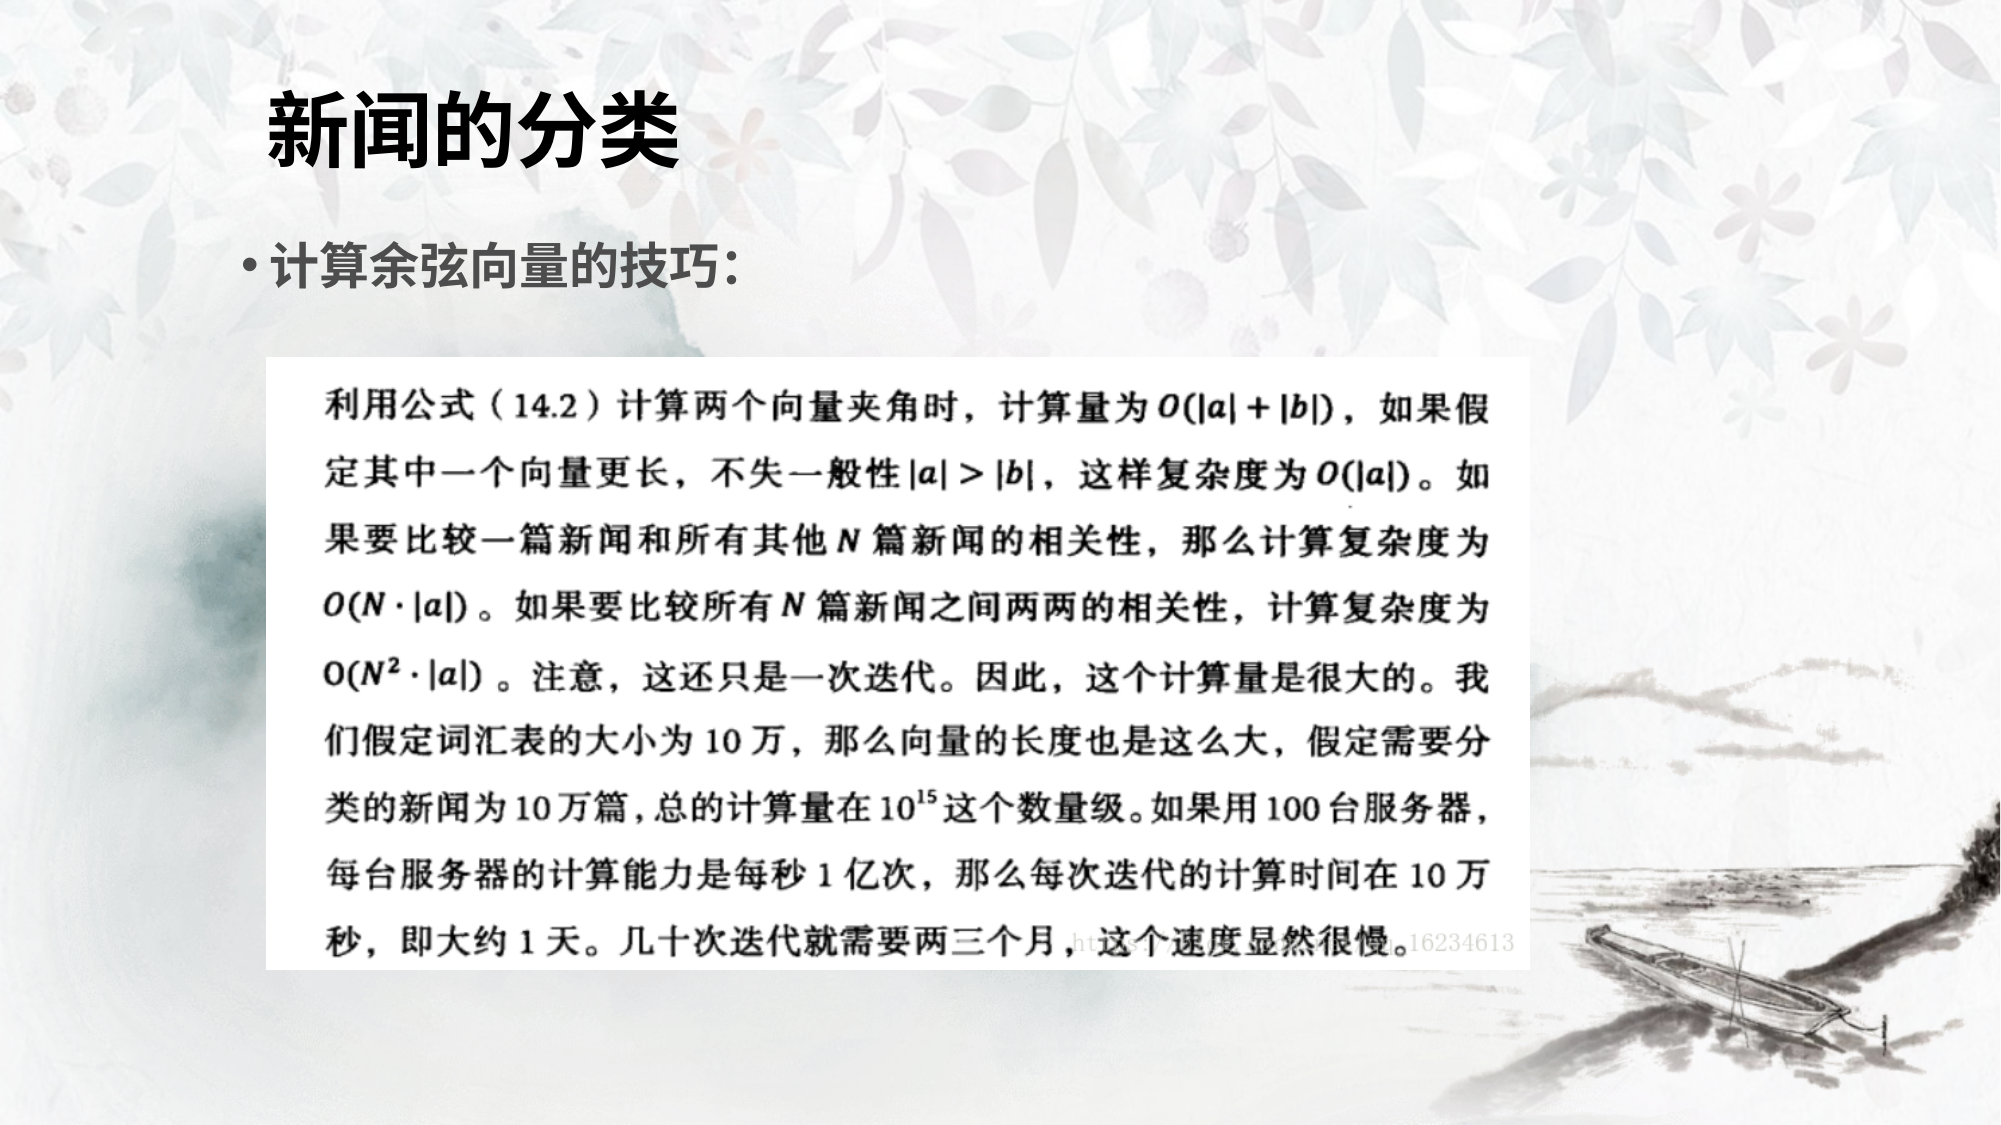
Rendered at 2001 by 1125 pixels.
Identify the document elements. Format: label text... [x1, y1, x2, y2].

picture [0, 0, 2001, 1125]
text_box 计算余弦向量的技巧： [226, 227, 1715, 302]
title 新闻的分类 [251, 75, 1416, 194]
